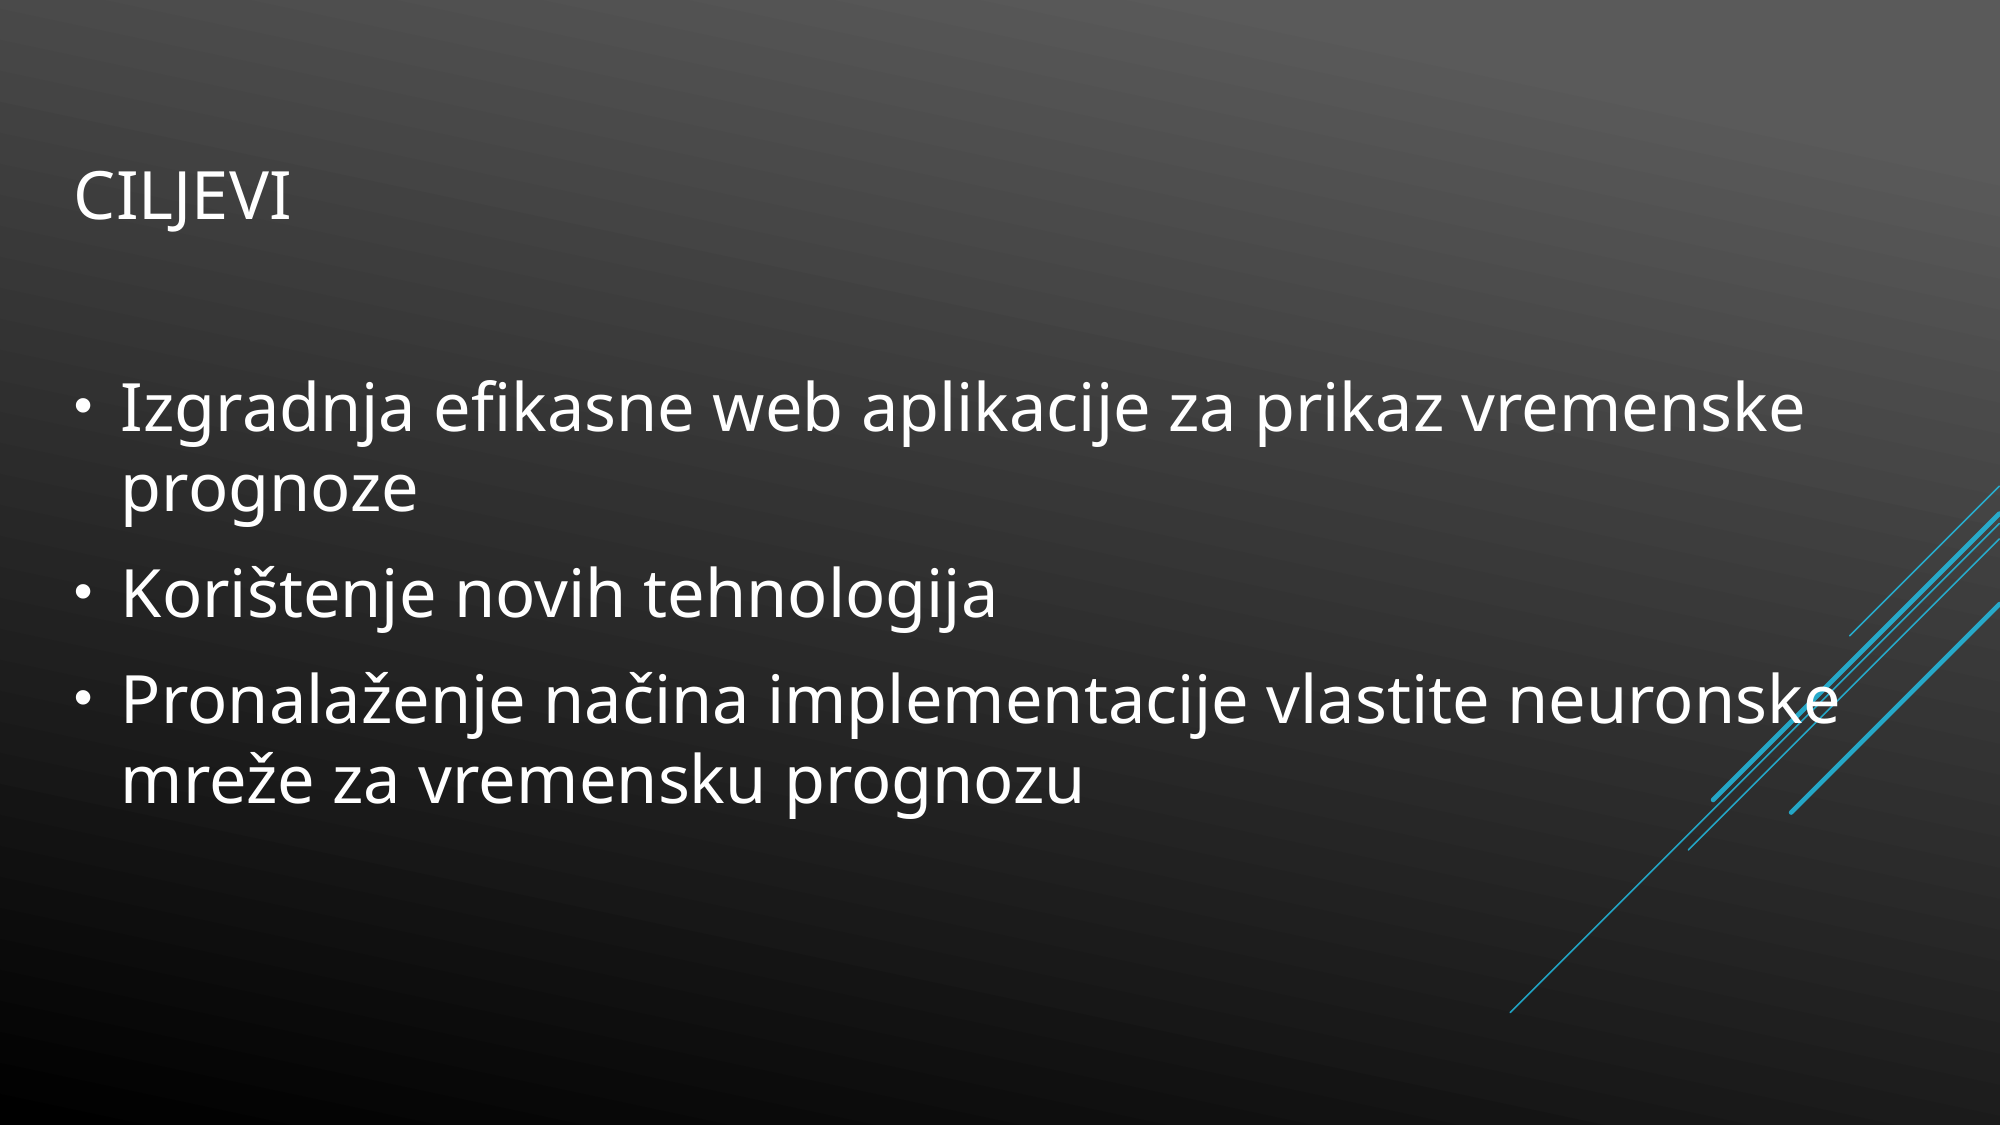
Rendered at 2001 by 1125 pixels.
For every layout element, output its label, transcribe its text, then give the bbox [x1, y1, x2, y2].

text_box [0, 0, 2000, 1125]
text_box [1510, 485, 2000, 1013]
list CILJEVI Izgradnja efikasne web aplikacije za prikaz vremenske prognoze Korištenje novih tehnologija Pronalaženje načina implementacije vlastite neuronske mreže za vremensku prognozu [58, 63, 1944, 1013]
